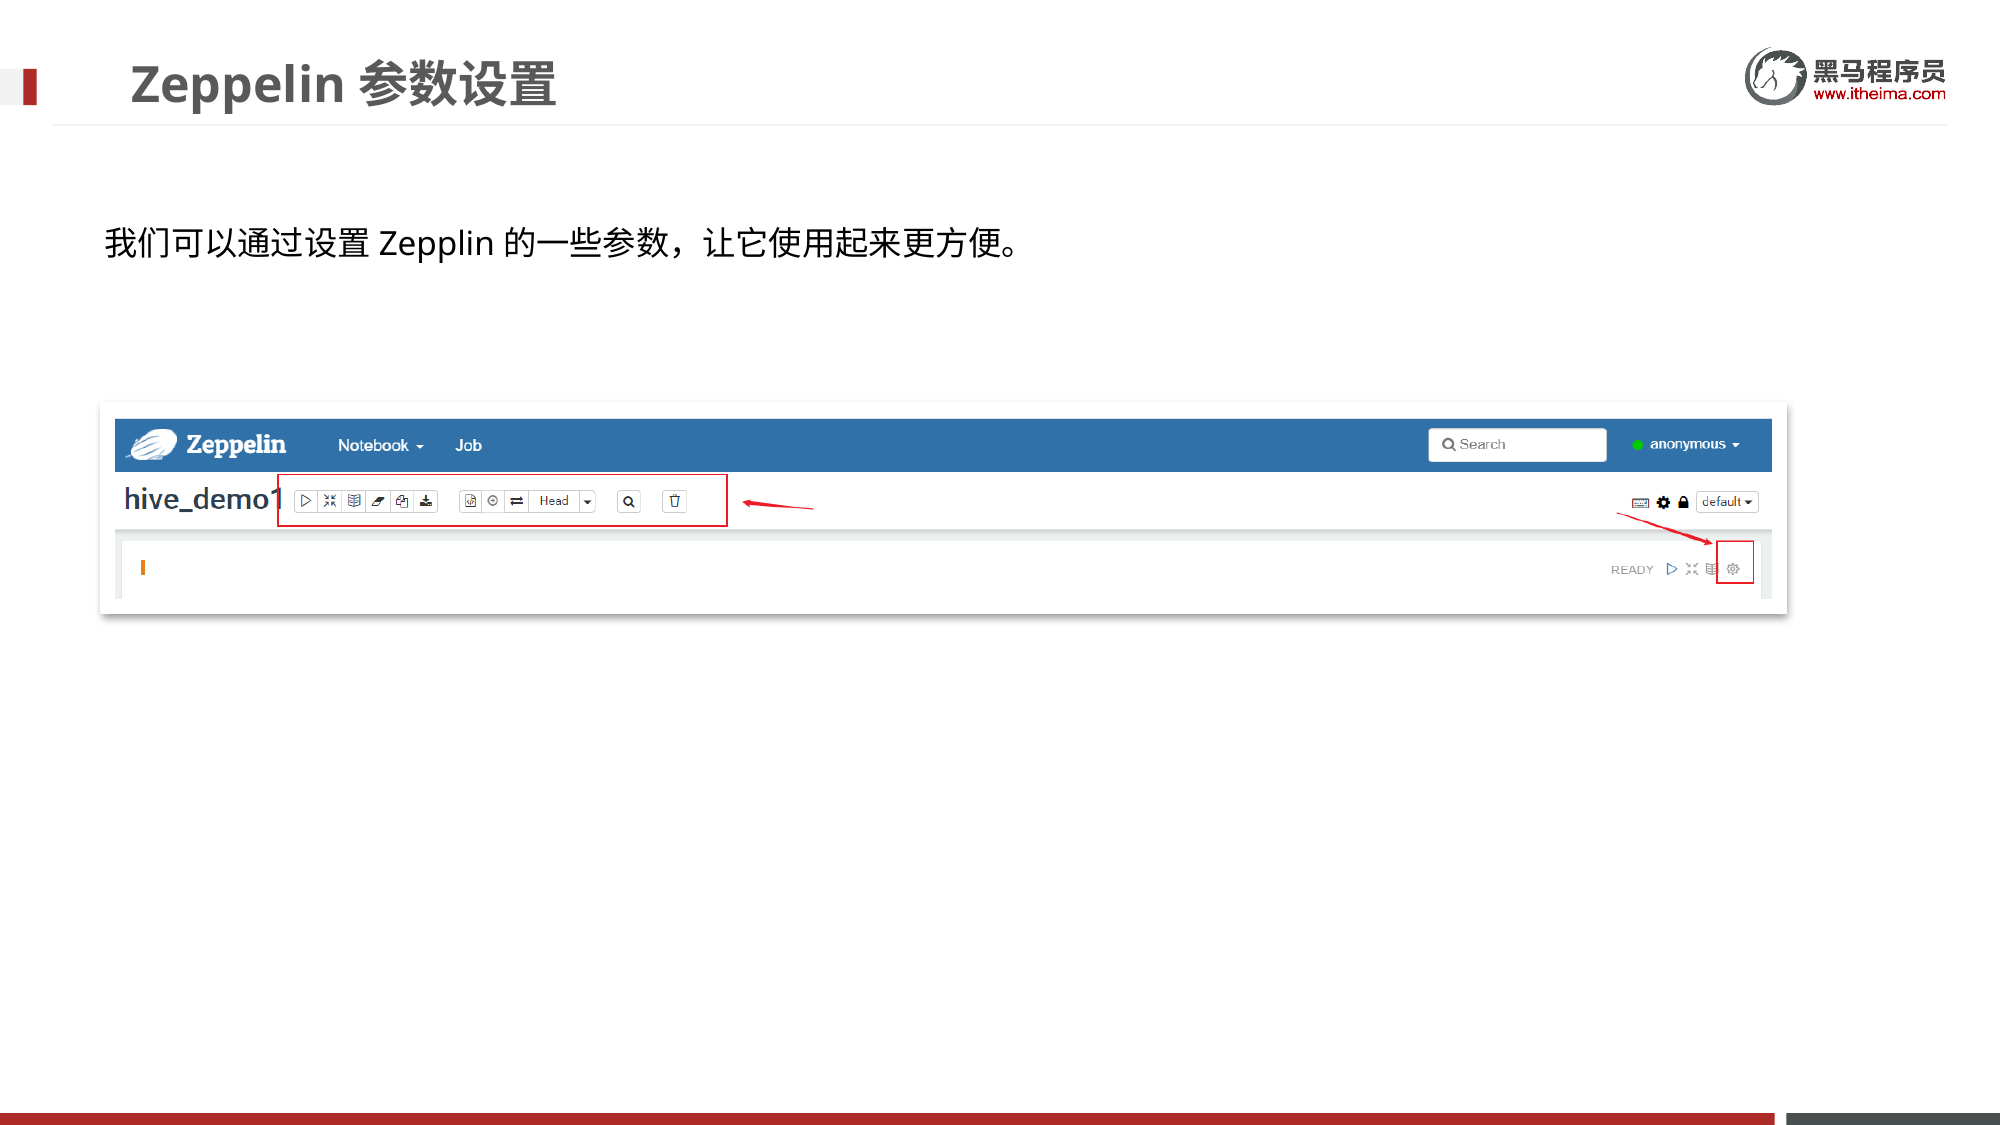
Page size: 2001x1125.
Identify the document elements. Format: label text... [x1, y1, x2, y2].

text_box 我们可以通过设置Zepplin的一些参数，让它使用起来更方便。 [90, 215, 1710, 270]
picture [1744, 46, 1946, 106]
title Zeppelin参数设置 [116, 40, 1556, 125]
picture [114, 416, 1773, 600]
